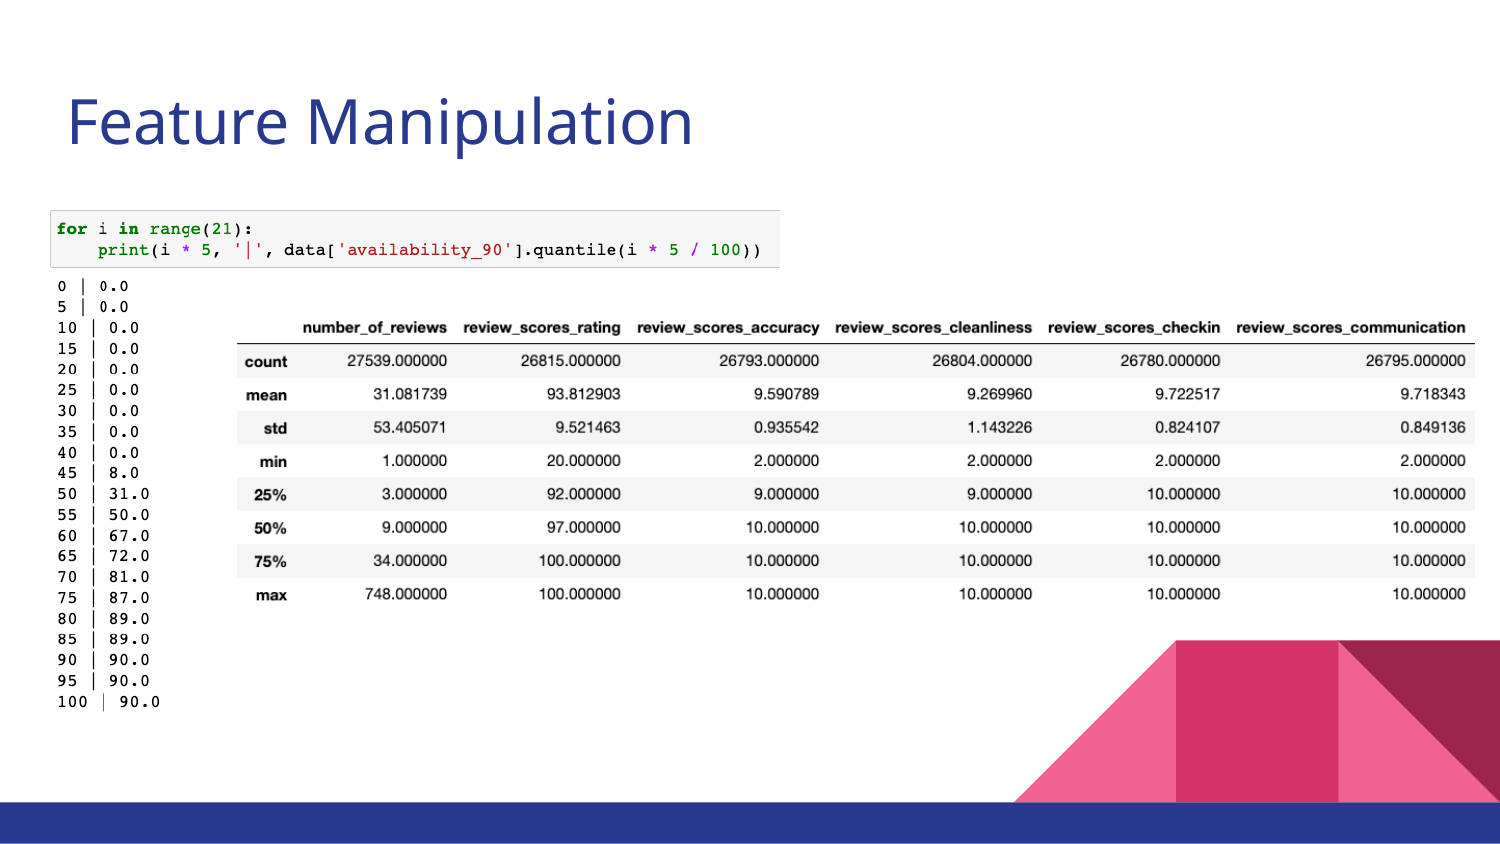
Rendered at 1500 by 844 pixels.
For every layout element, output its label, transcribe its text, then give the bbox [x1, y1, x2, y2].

picture [43, 199, 1476, 721]
title Feature Manipulation [51, 67, 1449, 167]
